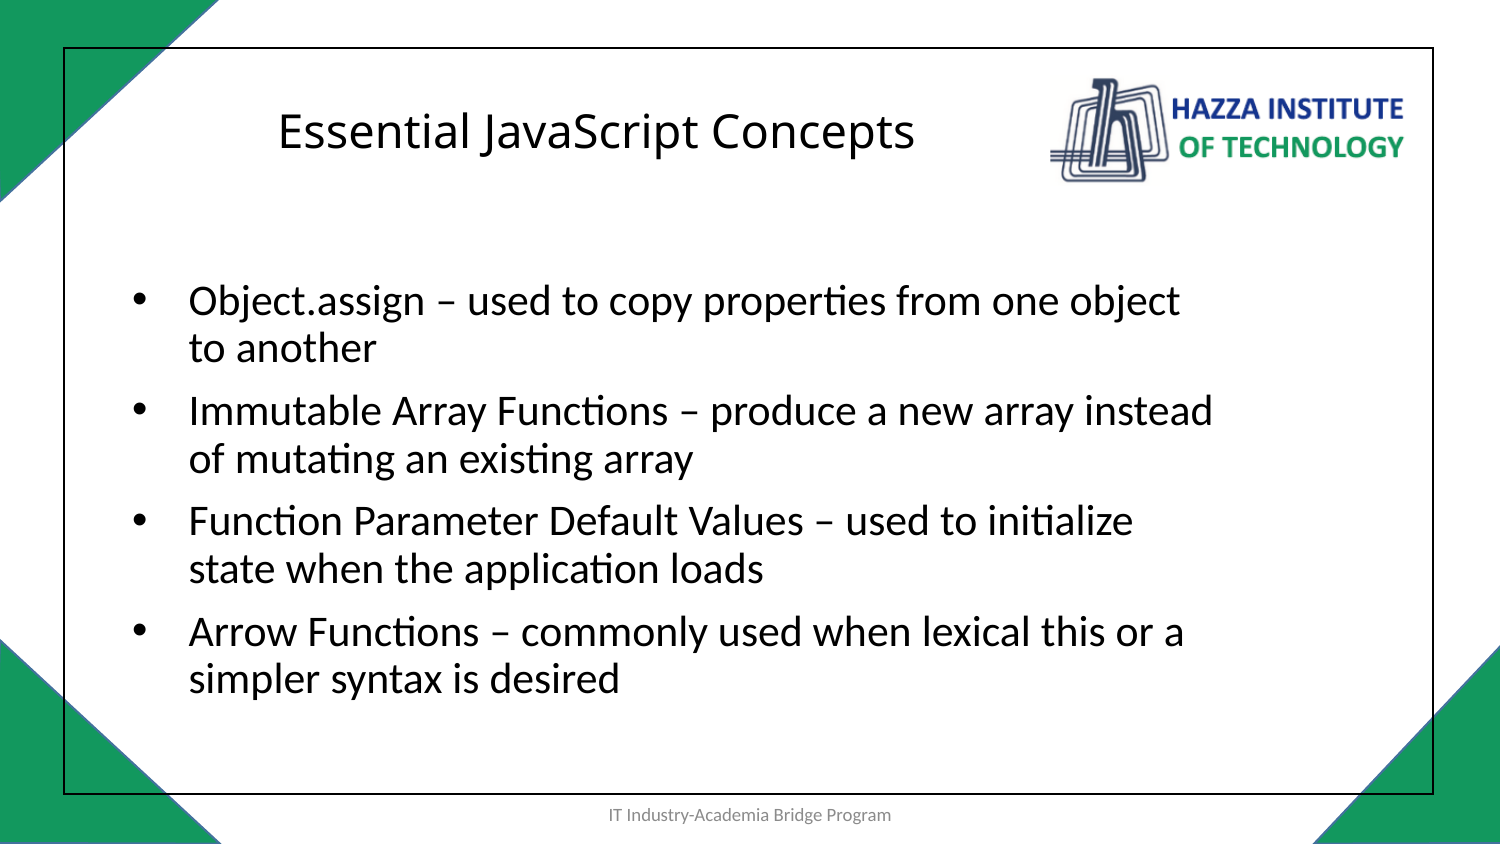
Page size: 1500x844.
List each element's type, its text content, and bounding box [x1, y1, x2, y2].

text_box [1312, 645, 1500, 844]
text_box Essential JavaScript Concepts [31, 102, 1044, 165]
text_box [63, 47, 1434, 795]
text_box [0, 0, 219, 203]
footer IT Industry-Academia Bridge Program [496, 791, 1004, 837]
text_box [0, 638, 222, 844]
picture [1044, 75, 1417, 186]
text_box Object.assign – used to copy properties from one object to another Immutable Array Functions – produce a new array instead of mutating an existing array Function Parameter Default Values – used to initialize state when the application loads Arrow Functions – commonly used when lexical this or a simpler syntax is desired [120, 272, 1236, 742]
